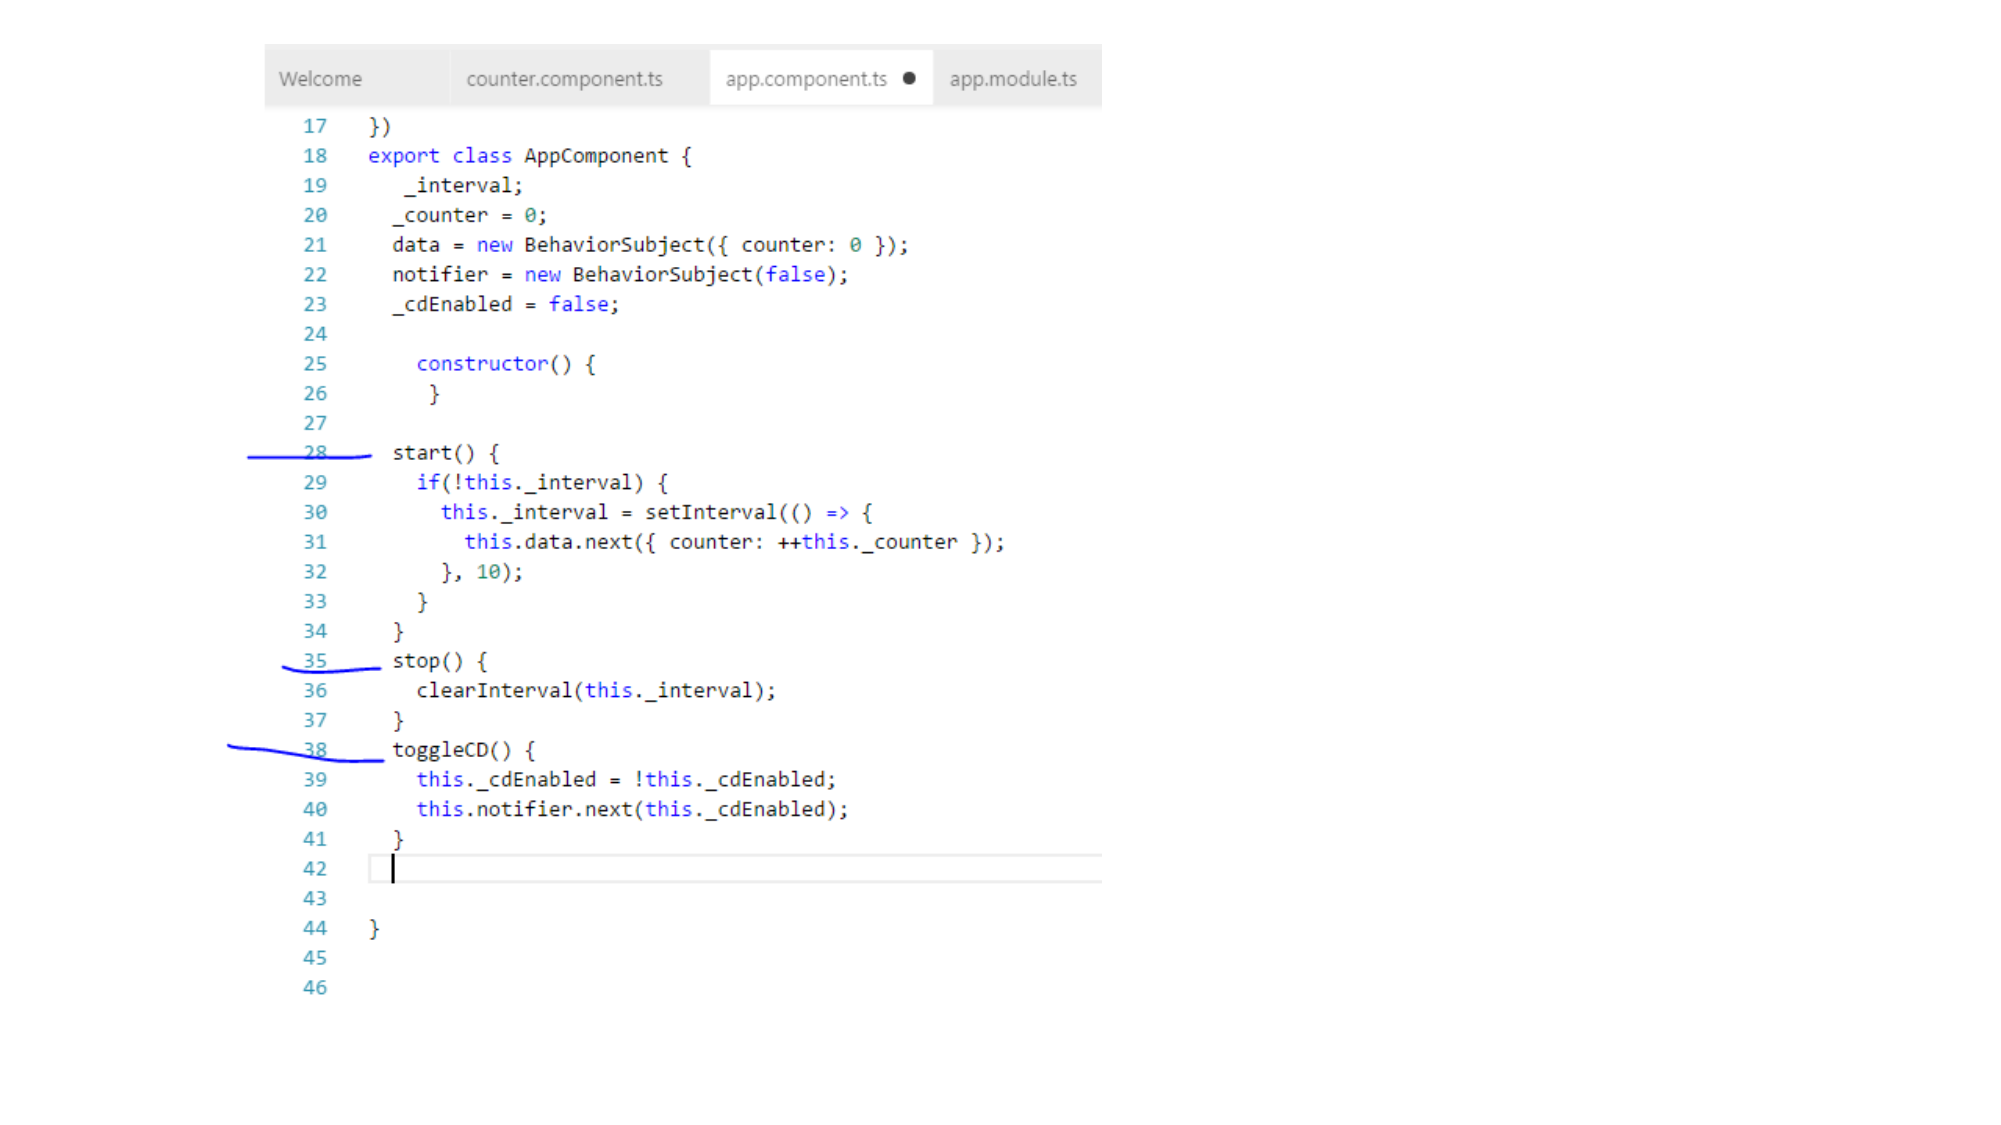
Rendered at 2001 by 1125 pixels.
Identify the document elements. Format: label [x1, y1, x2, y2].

picture [226, 44, 1102, 1040]
